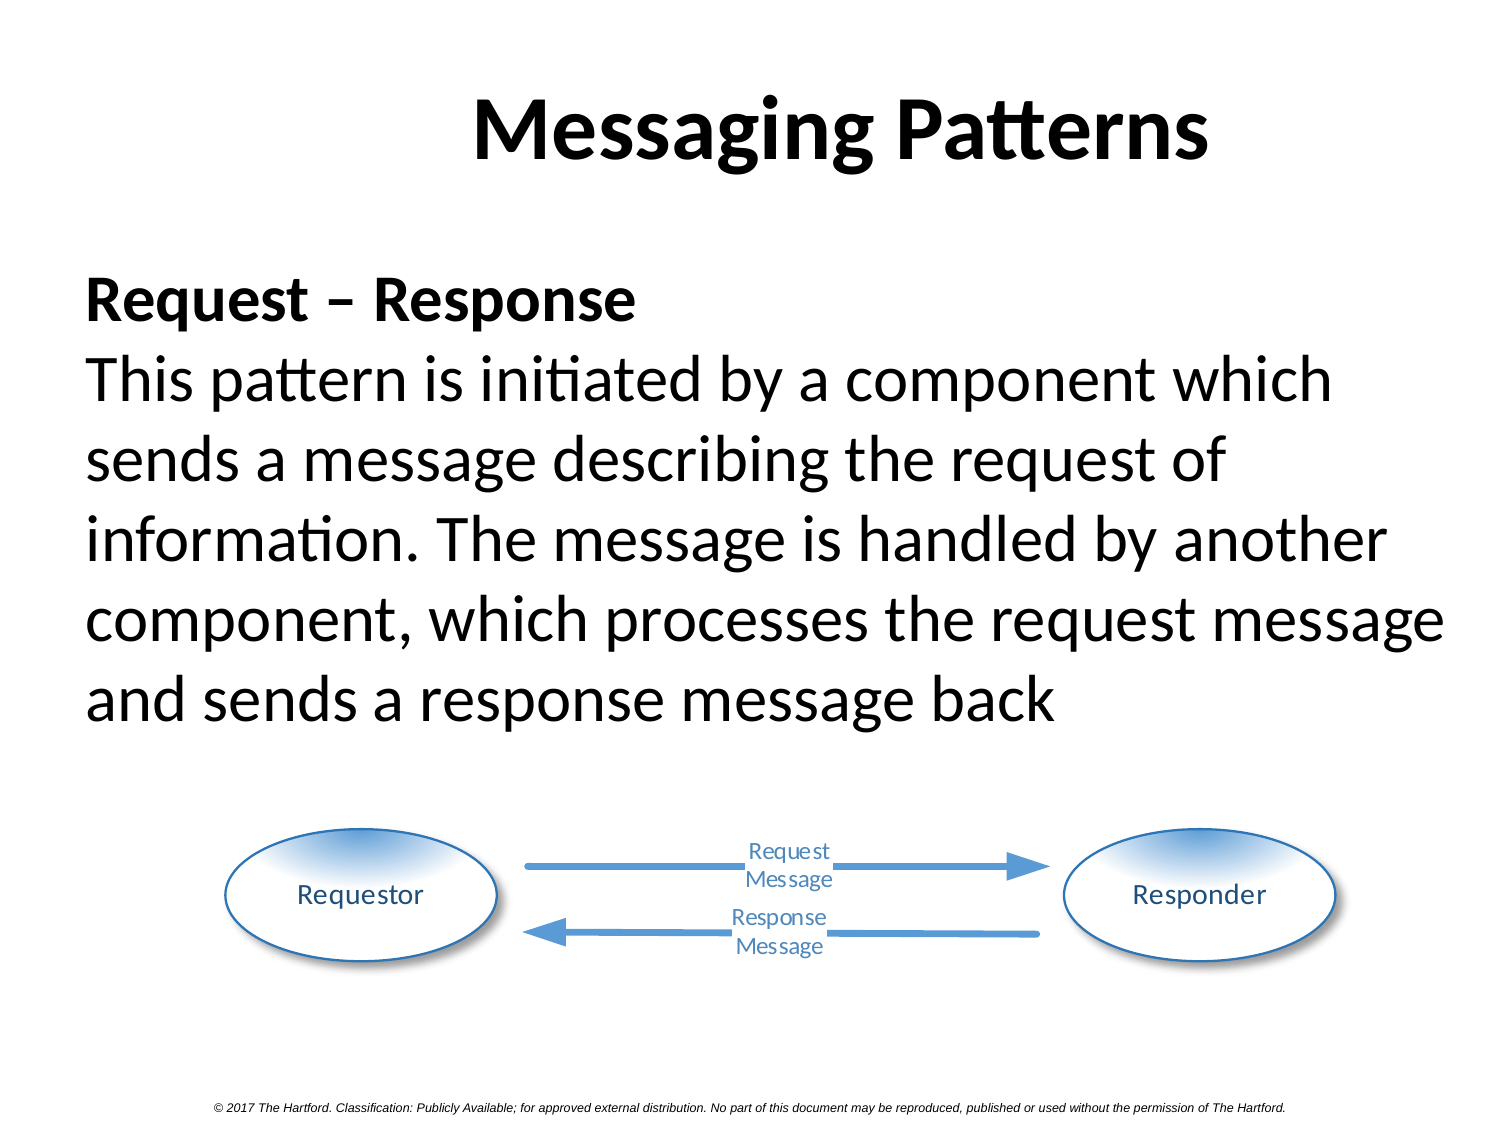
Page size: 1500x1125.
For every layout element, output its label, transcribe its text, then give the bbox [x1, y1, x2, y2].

text_box Messaging Patterns [52, 61, 1481, 185]
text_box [214, 817, 1357, 981]
text_box Request – Response This pattern is initiated by a component which sends a message describing the request of information. The message is handled by another component, which processes the request message and sends a response message back [71, 247, 1500, 742]
picture [0, 1081, 1500, 1124]
